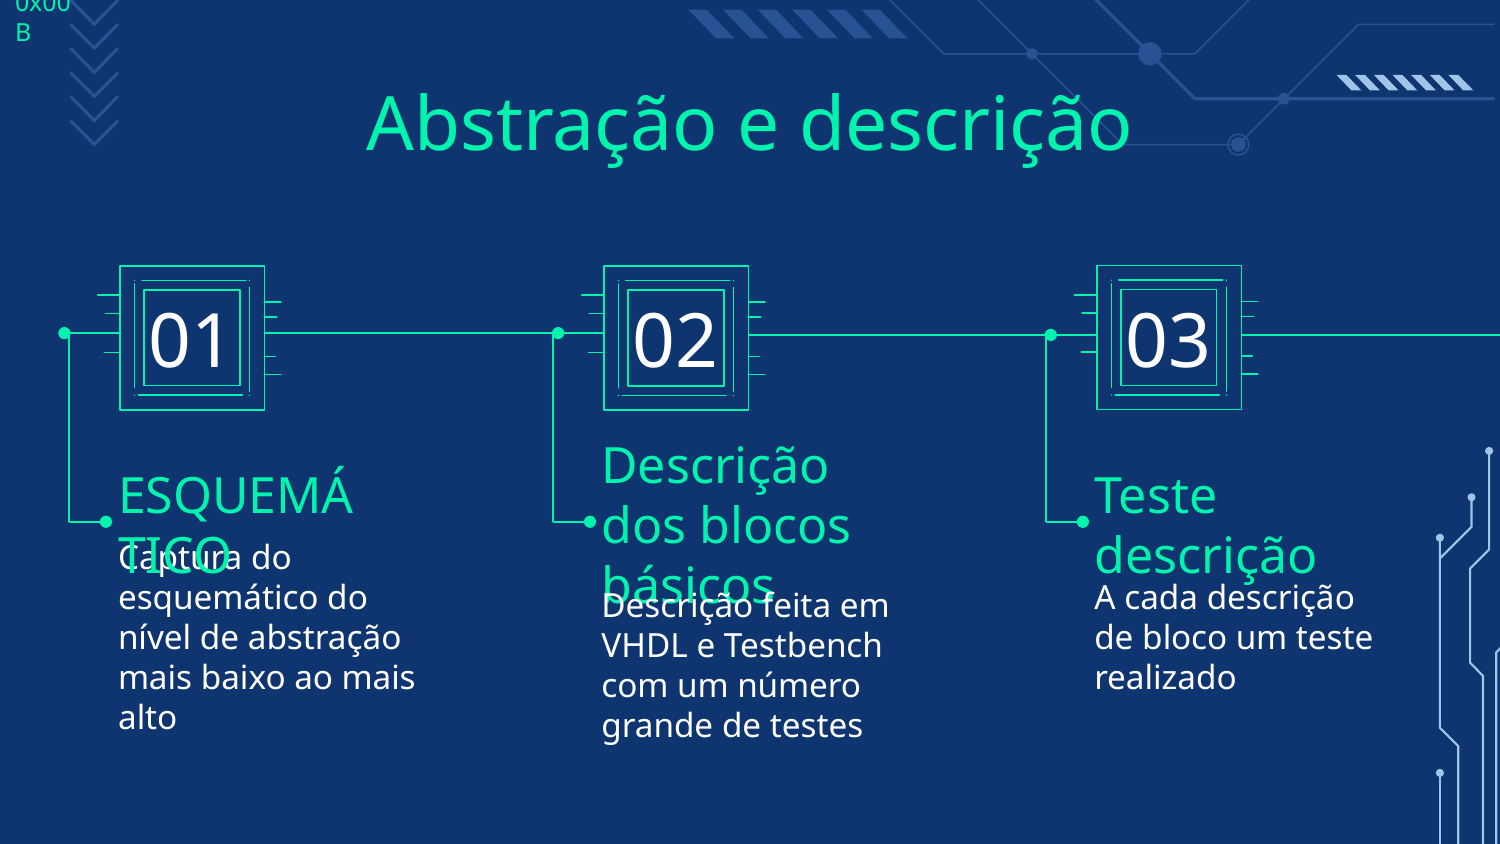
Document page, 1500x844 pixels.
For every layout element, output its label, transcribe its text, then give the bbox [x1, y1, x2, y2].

title Descrição dos blocos básicos [601, 470, 889, 577]
subtitle Descrição feita em VHDL e Testbench com um número grande de testes [601, 579, 897, 750]
title Teste descrição [1094, 470, 1382, 563]
title Abstração e descrição [118, 75, 1382, 156]
title ESQUEMÁTICO [118, 470, 359, 577]
subtitle Captura do esquemático do nível de abstração mais baixo ao mais alto [118, 554, 436, 718]
text_box A cada descrição de bloco um teste realizado [1094, 563, 1382, 709]
text_box 0x00B [0, 0, 99, 63]
title 01 [144, 289, 240, 386]
title 03 [1120, 289, 1217, 386]
title 02 [627, 289, 724, 386]
